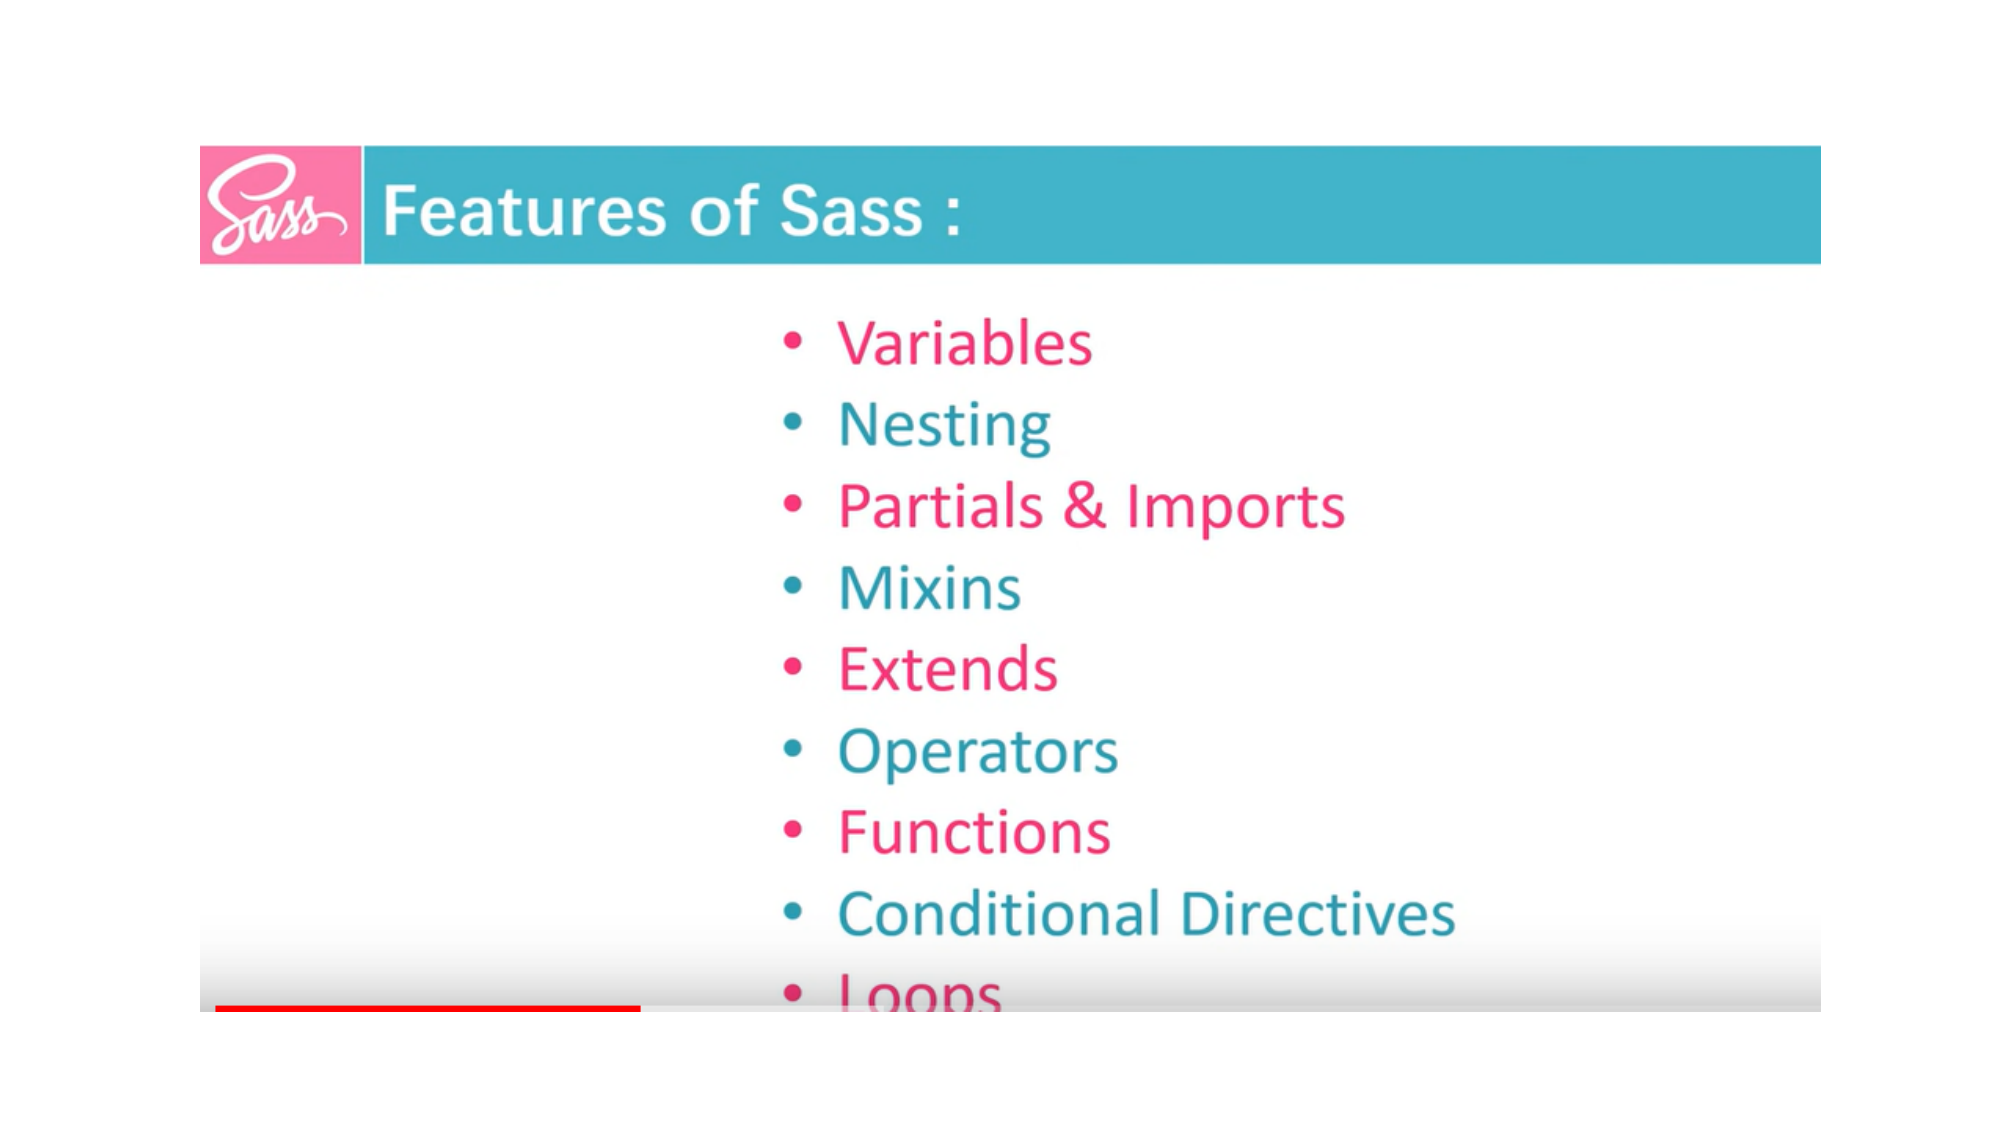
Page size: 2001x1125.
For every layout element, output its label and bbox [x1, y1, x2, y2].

list [199, 145, 1821, 1012]
